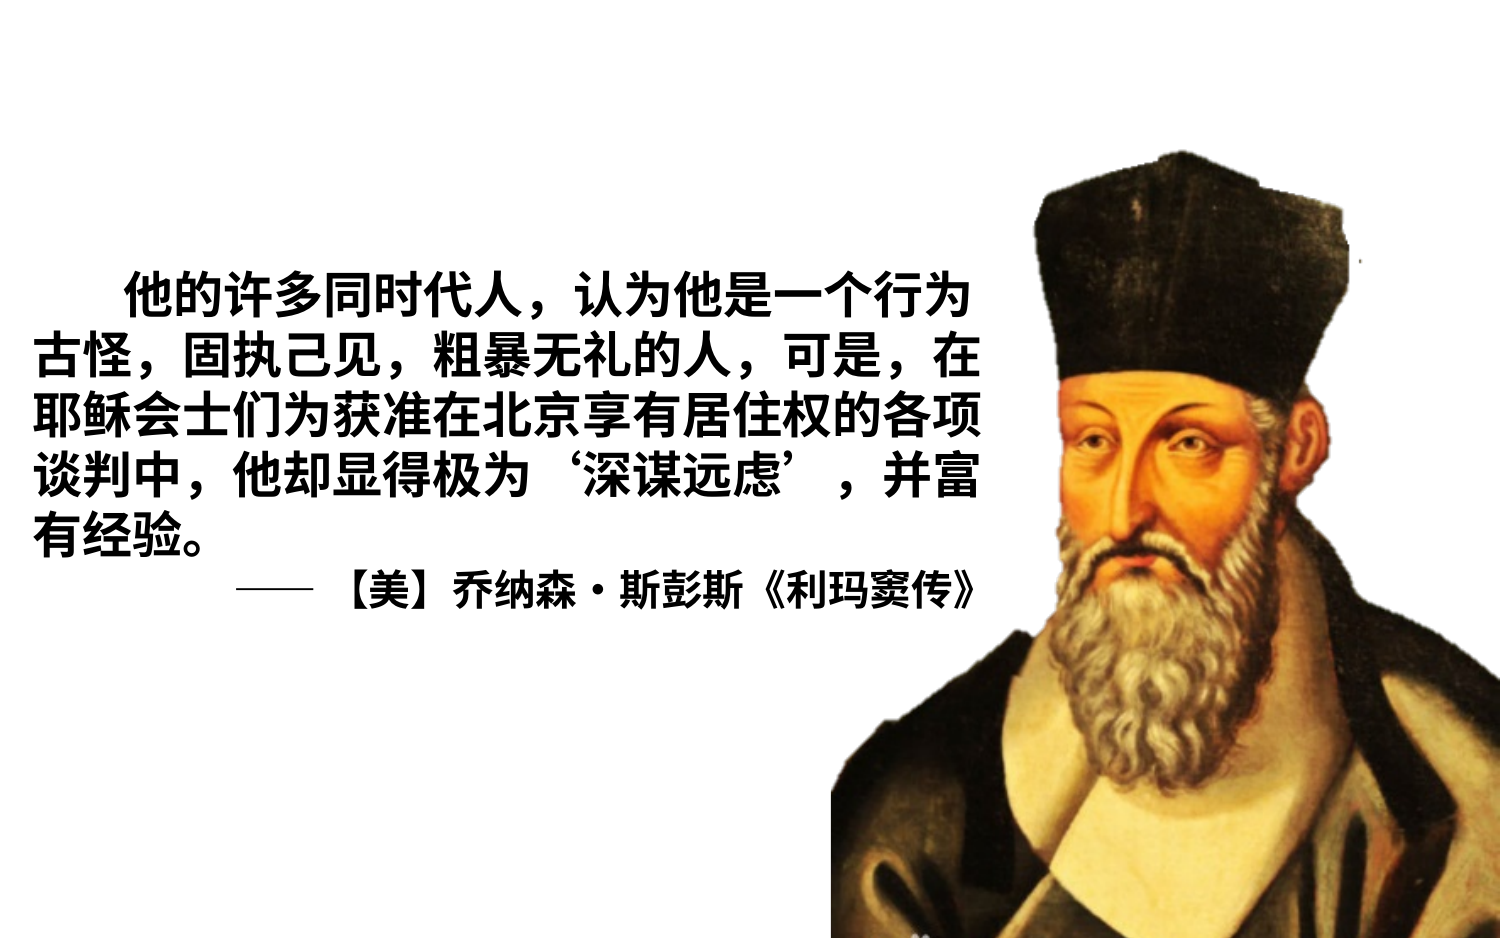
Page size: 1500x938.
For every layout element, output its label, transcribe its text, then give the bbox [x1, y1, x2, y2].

picture [830, 149, 1500, 938]
text_box 他的许多同时代人，认为他是一个行为古怪，固执己见，粗暴无礼的人，可是，在耶稣会士们为获准在北京享有居住权的各项谈判中，他却显得极为‘深谋远虑’，并富有经验。 ——【美】乔纳森•斯彭斯《利玛窦传》 [17, 256, 825, 621]
